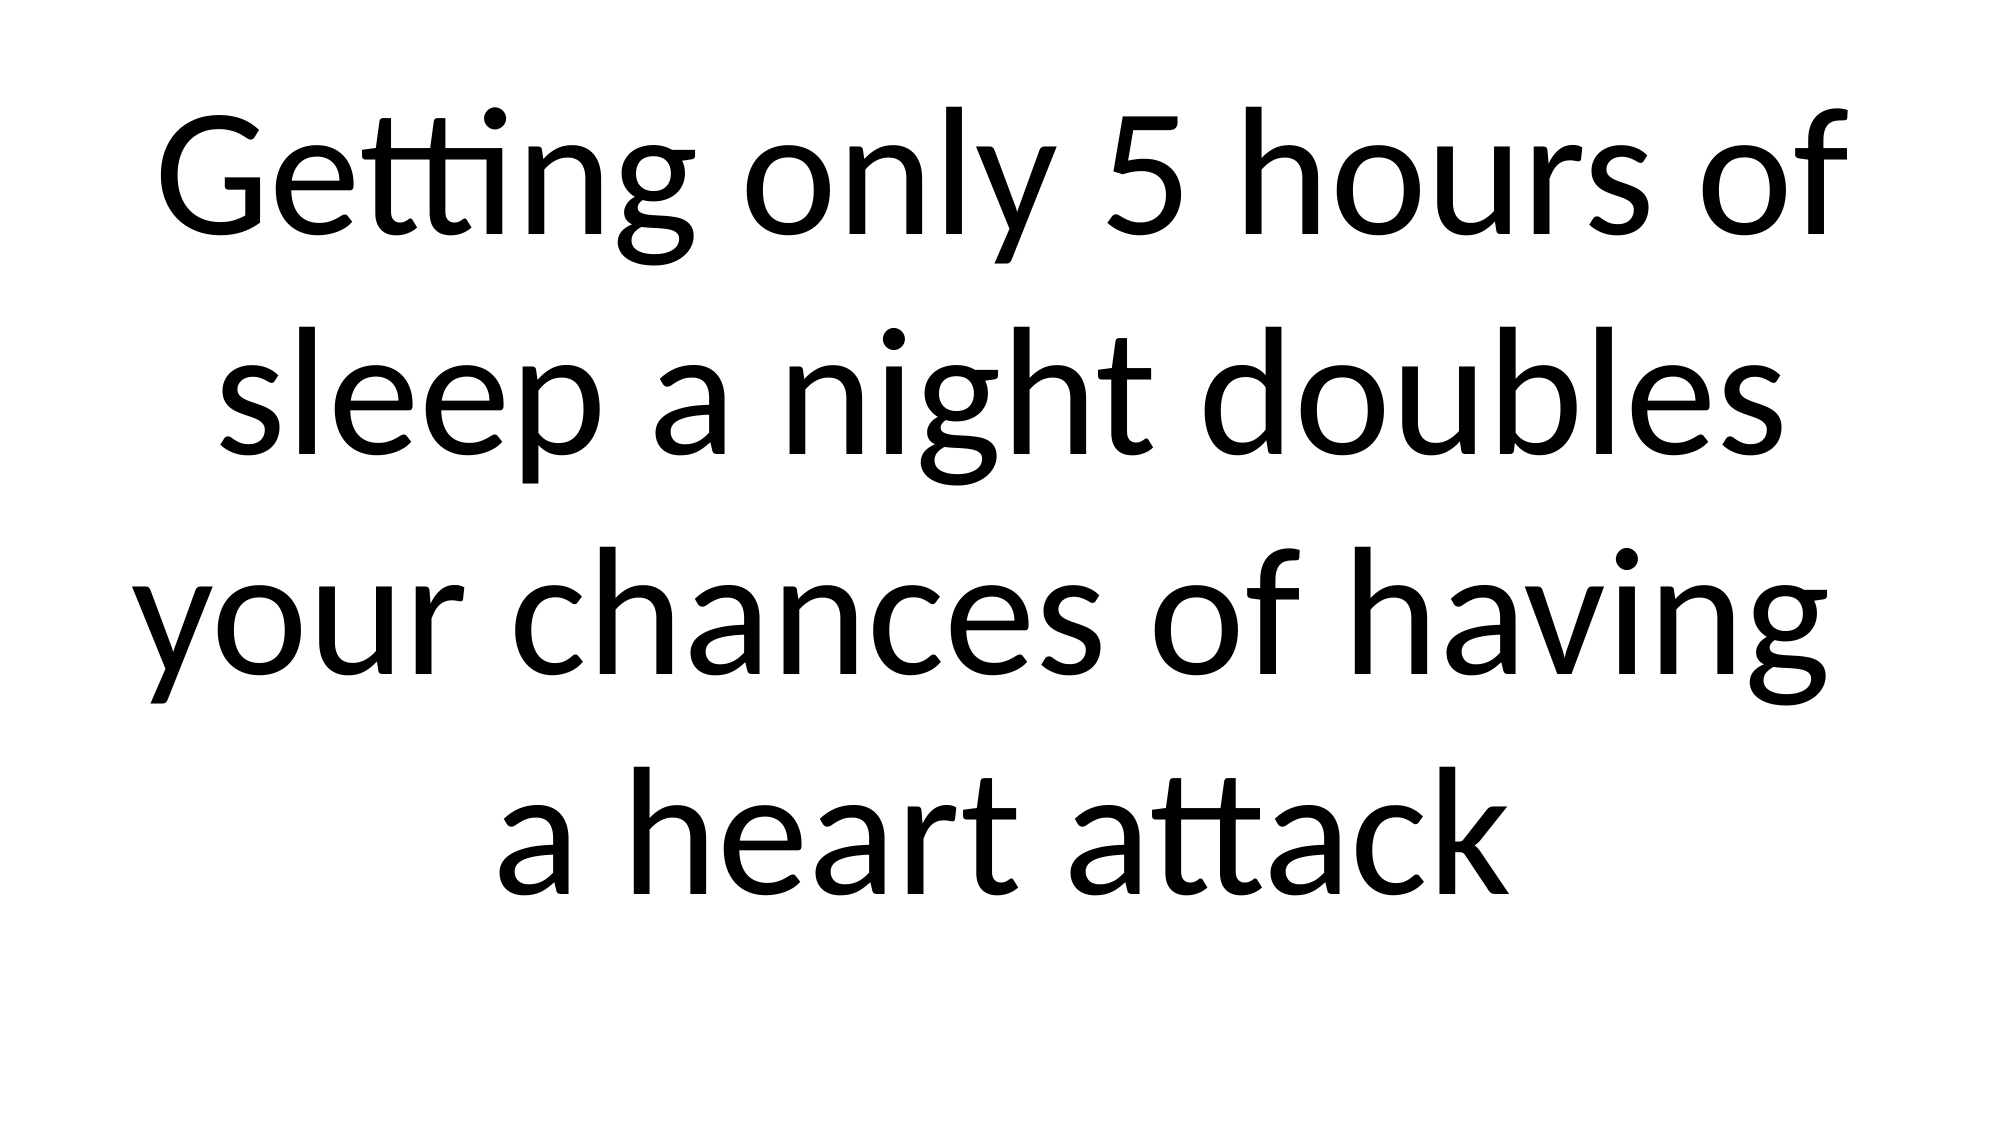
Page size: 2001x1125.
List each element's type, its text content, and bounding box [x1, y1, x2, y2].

text_box Getting only 5 hours of sleep a night doubles your chances of having a heart attack [50, 44, 1955, 939]
